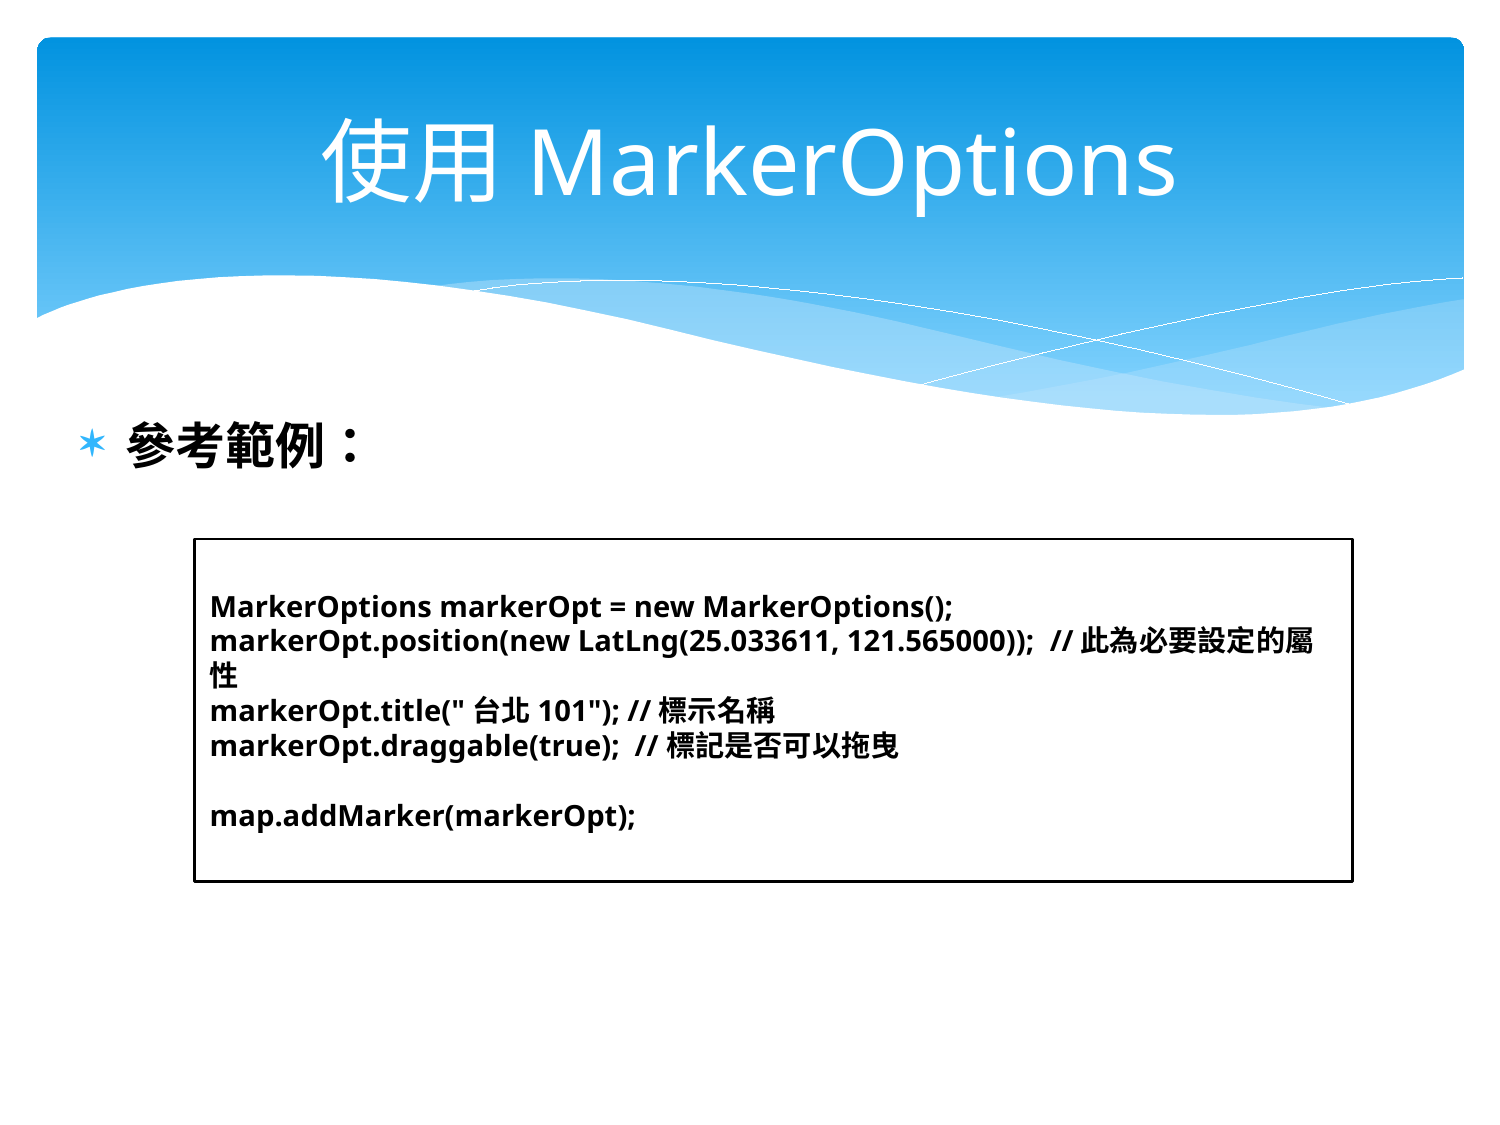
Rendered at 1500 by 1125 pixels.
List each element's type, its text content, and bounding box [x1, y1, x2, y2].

list 參考範例： [64, 407, 1463, 1005]
title 使用MarkerOptions [75, 55, 1425, 261]
text_box MarkerOptions markerOpt = new MarkerOptions(); markerOpt.position(new LatLng(25.033611, 121.565000)); //此為必要設定的屬性 markerOpt.title("台北101"); //標示名稱 markerOpt.draggable(true); //標記是否可以拖曳 map.addMarker(markerOpt); [193, 538, 1354, 883]
